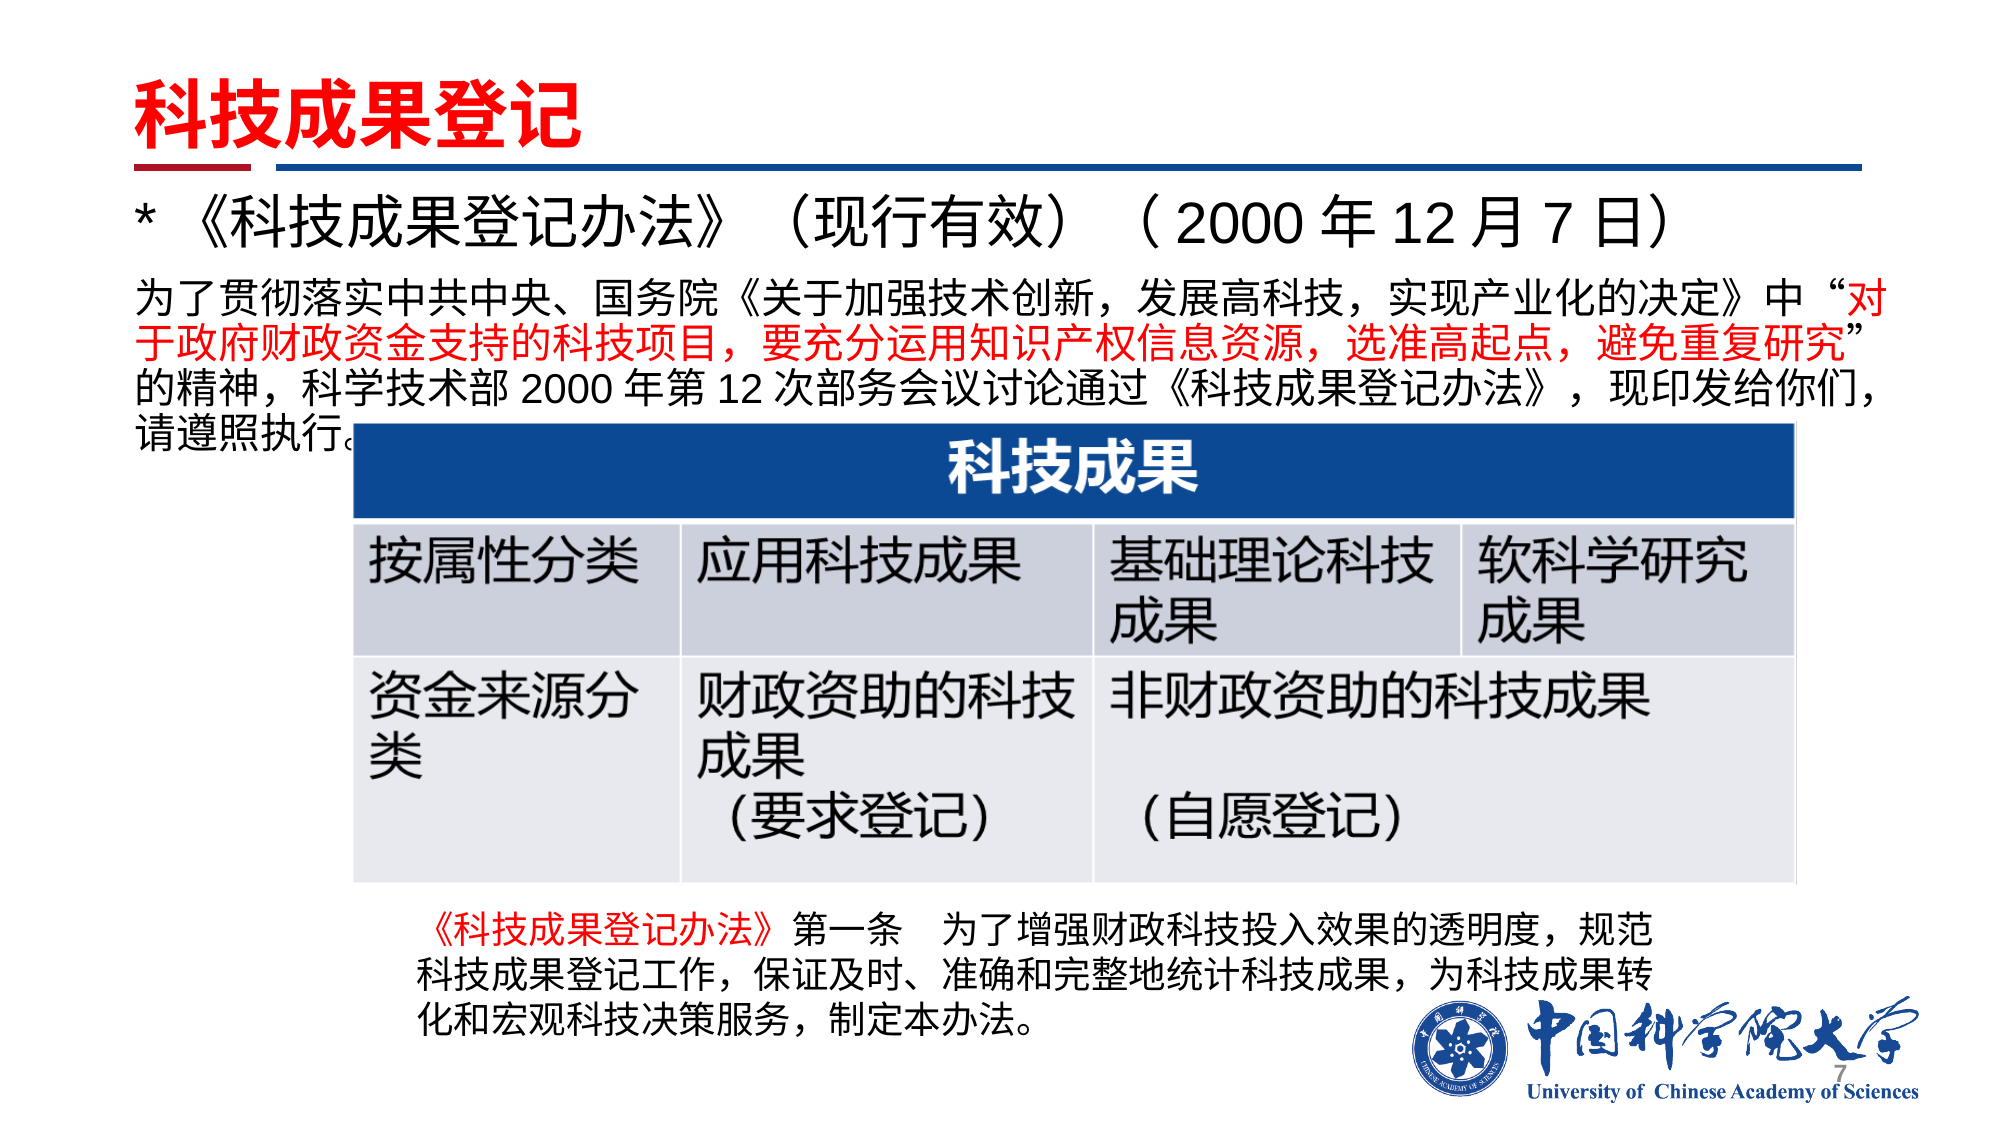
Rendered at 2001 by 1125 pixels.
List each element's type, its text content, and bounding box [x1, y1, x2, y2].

picture [1678, 996, 1919, 1103]
slide_number 7 [1412, 1042, 1863, 1103]
title 科技成果登记 [118, 0, 1919, 166]
text_box 《科技成果登记办法》第一条 为了增强财政科技投入效果的透明度，规范科技成果登记工作，保证及时、准确和完整地统计科技成果，为科技成果转化和宏观科技决策服务，制定本办法。 [401, 898, 1678, 1048]
picture [351, 412, 1800, 886]
list *《科技成果登记办法》（现行有效）（2000年12月7日） 为了贯彻落实中共中央、国务院《关于加强技术创新，发展高科技，实现产业化的决定》中“对于政府财政资金支持的科技项目，要充分运用知识产权信息资源，选准高起点，避免重复研究”的精神，科学技术部2000年第12次部务会议讨论通过《科技成果登记办法》，现印发给你们，请遵照执行。 [118, 185, 1919, 929]
